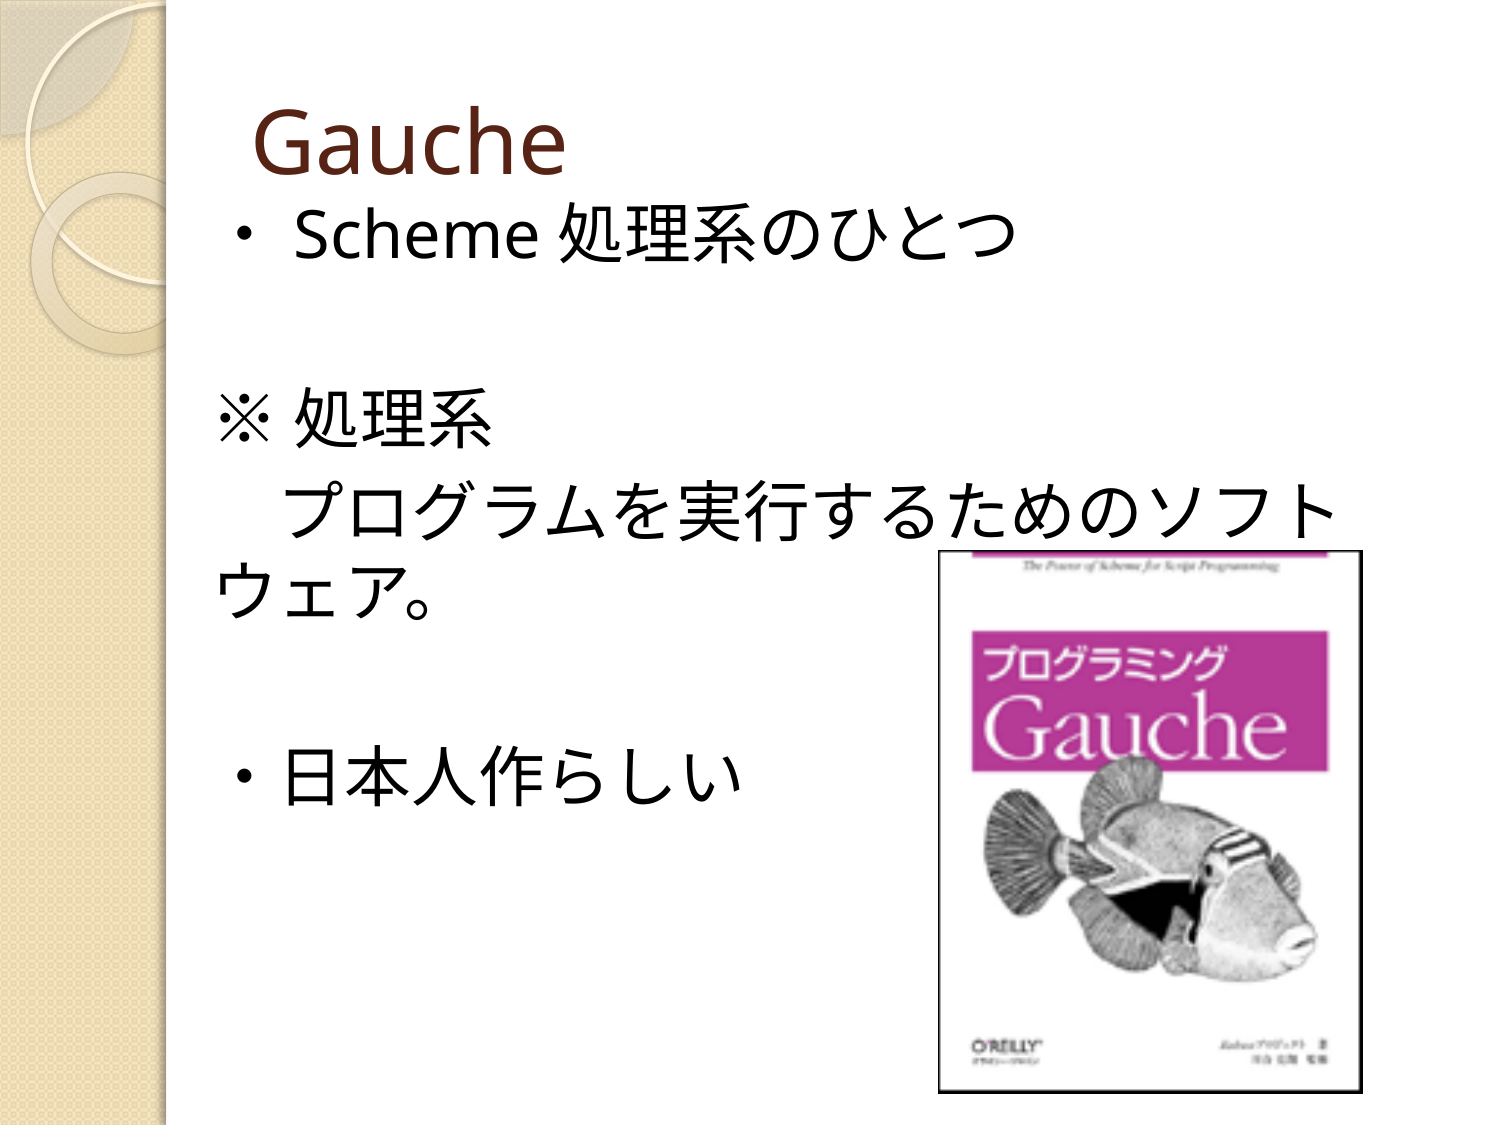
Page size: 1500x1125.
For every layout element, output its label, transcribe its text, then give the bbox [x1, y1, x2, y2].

list ・Scheme処理系のひとつ ※処理系 プログラムを実行するためのソフトウェア。 ・日本人作らしい [183, 184, 1466, 1094]
picture [938, 550, 1363, 1095]
title Gauche [235, 45, 1466, 184]
